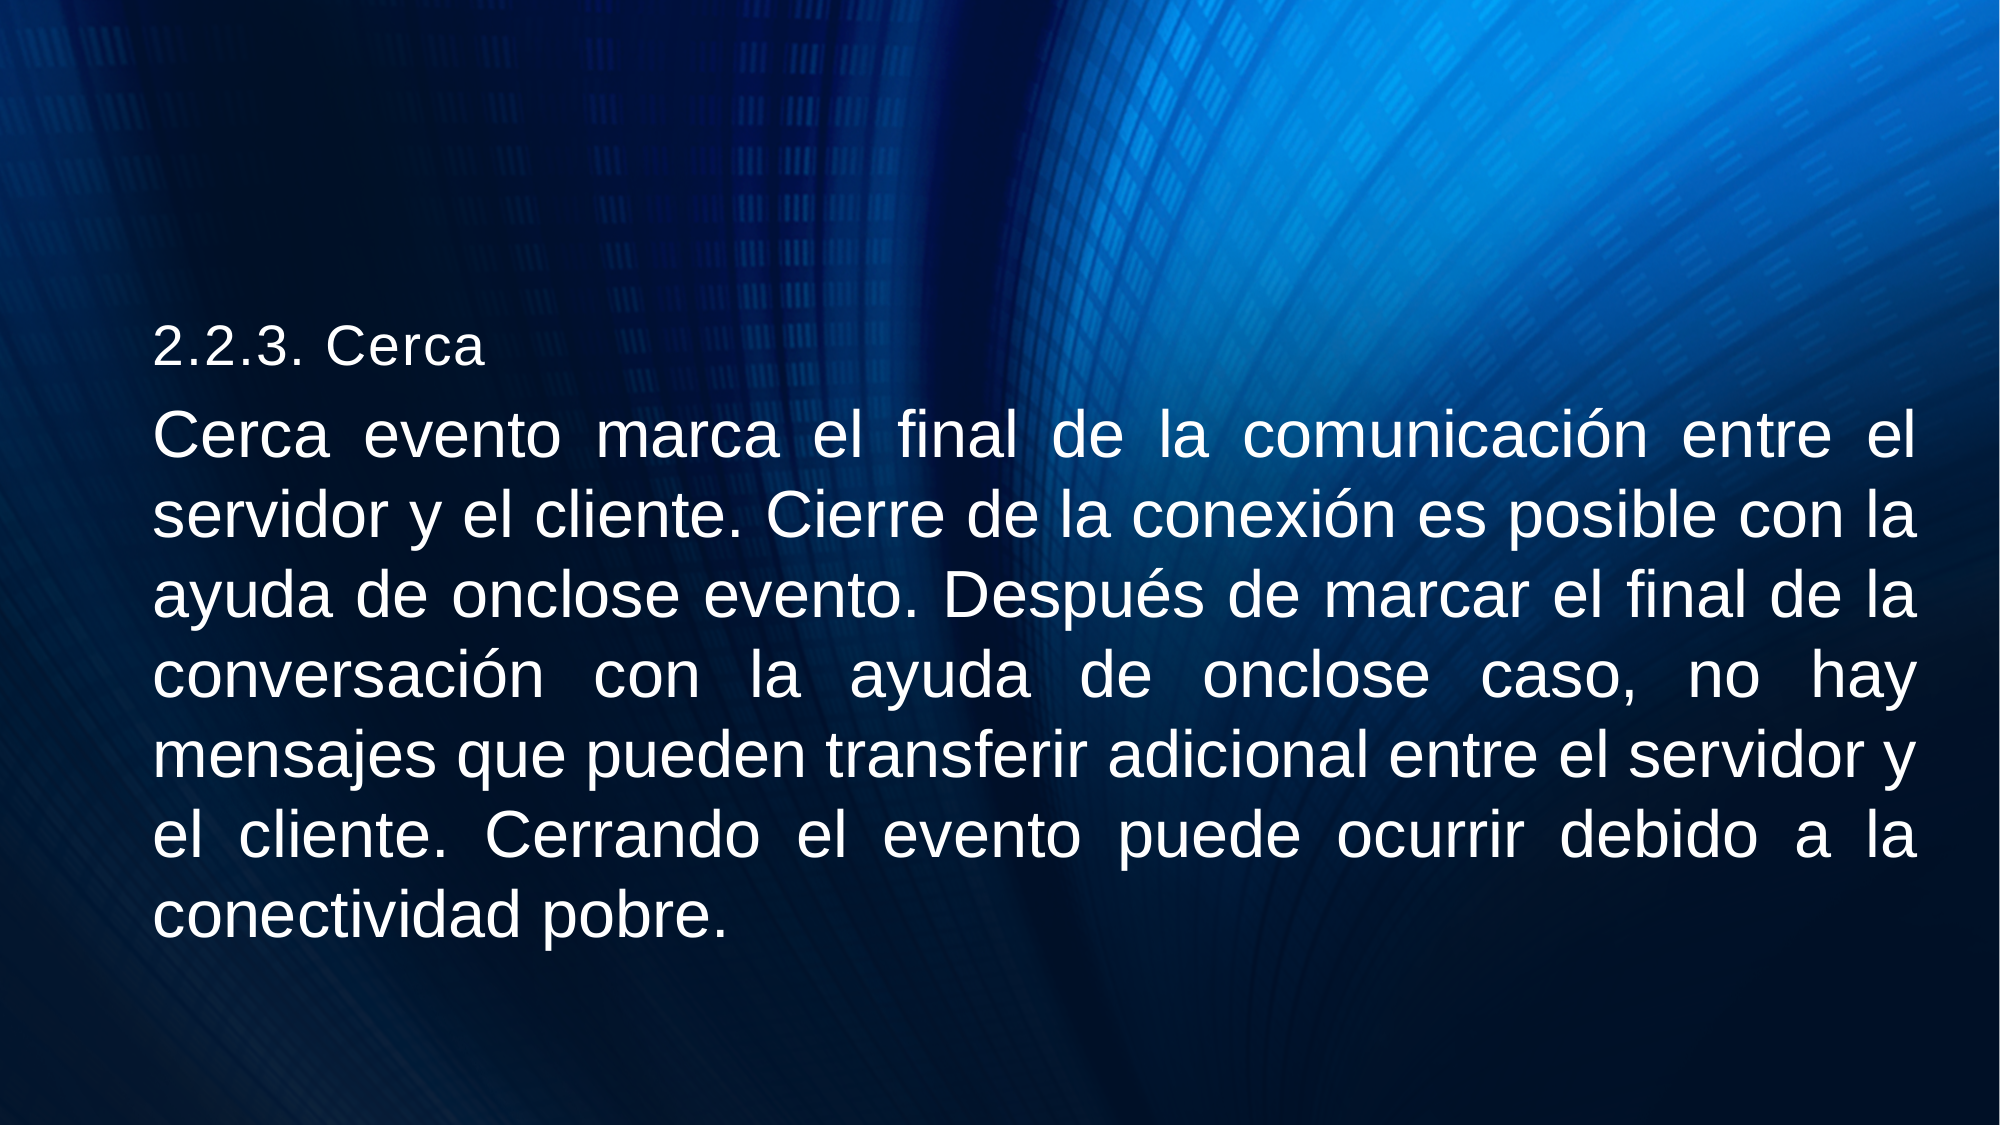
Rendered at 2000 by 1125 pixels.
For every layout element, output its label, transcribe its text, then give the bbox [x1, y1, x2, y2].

title 2.2.3. Cerca [137, 314, 1564, 383]
picture [0, 0, 2000, 1125]
text_box Cerca evento marca el final de la comunicación entre el servidor y el cliente. Cierre de la conexión es posible con la ayuda de onclose evento. Después de marcar el final de la conversación con la ayuda de onclose caso, no hay mensajes que pueden transferir adicional entre el servidor y el cliente. Cerrando el evento puede ocurrir debido a la conectividad pobre. [137, 383, 1934, 959]
